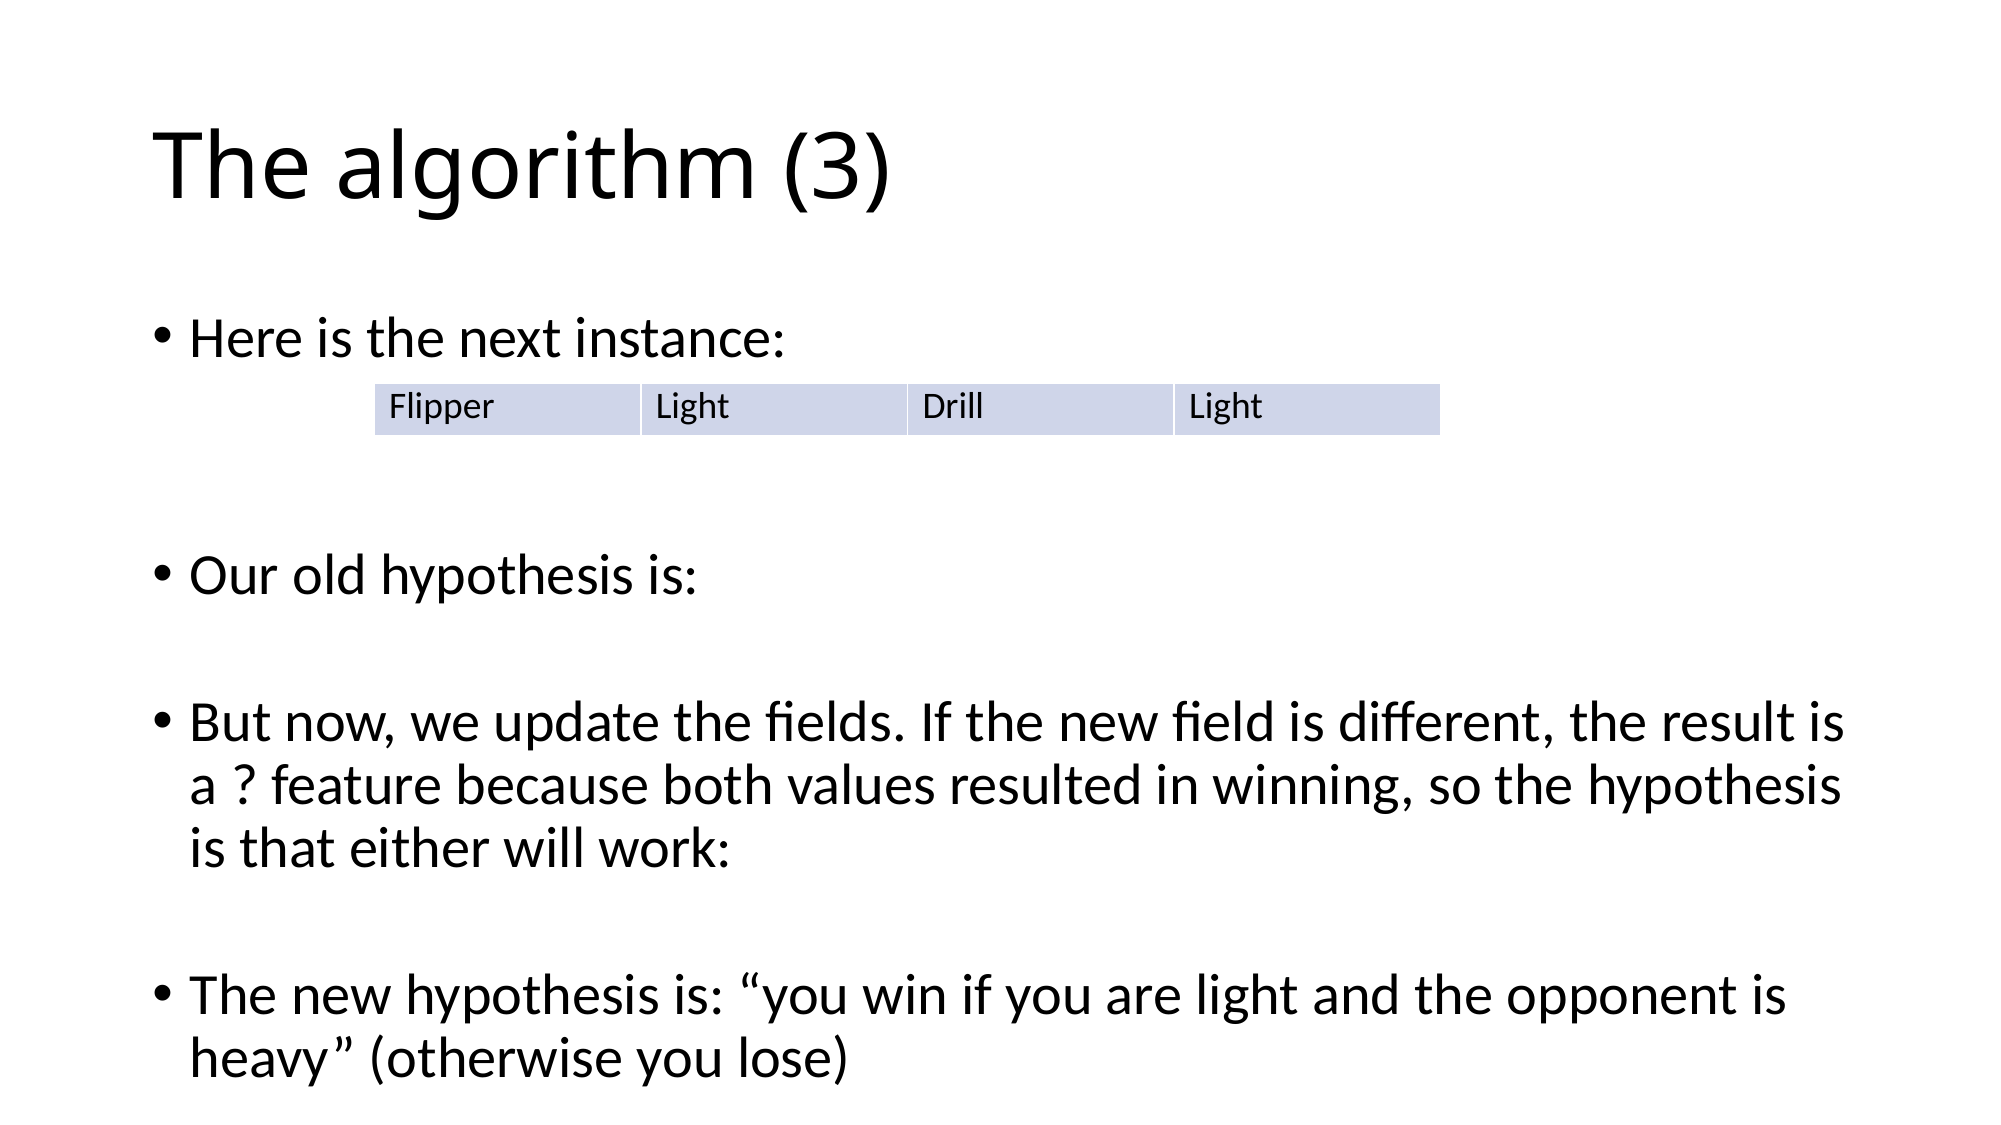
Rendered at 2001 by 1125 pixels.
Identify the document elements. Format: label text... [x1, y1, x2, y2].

title The algorithm (3) [137, 59, 1863, 278]
table_header Light [1175, 384, 1440, 435]
table_header Flipper [375, 384, 640, 435]
table_header Light [642, 384, 907, 435]
table_header Drill [908, 384, 1173, 435]
